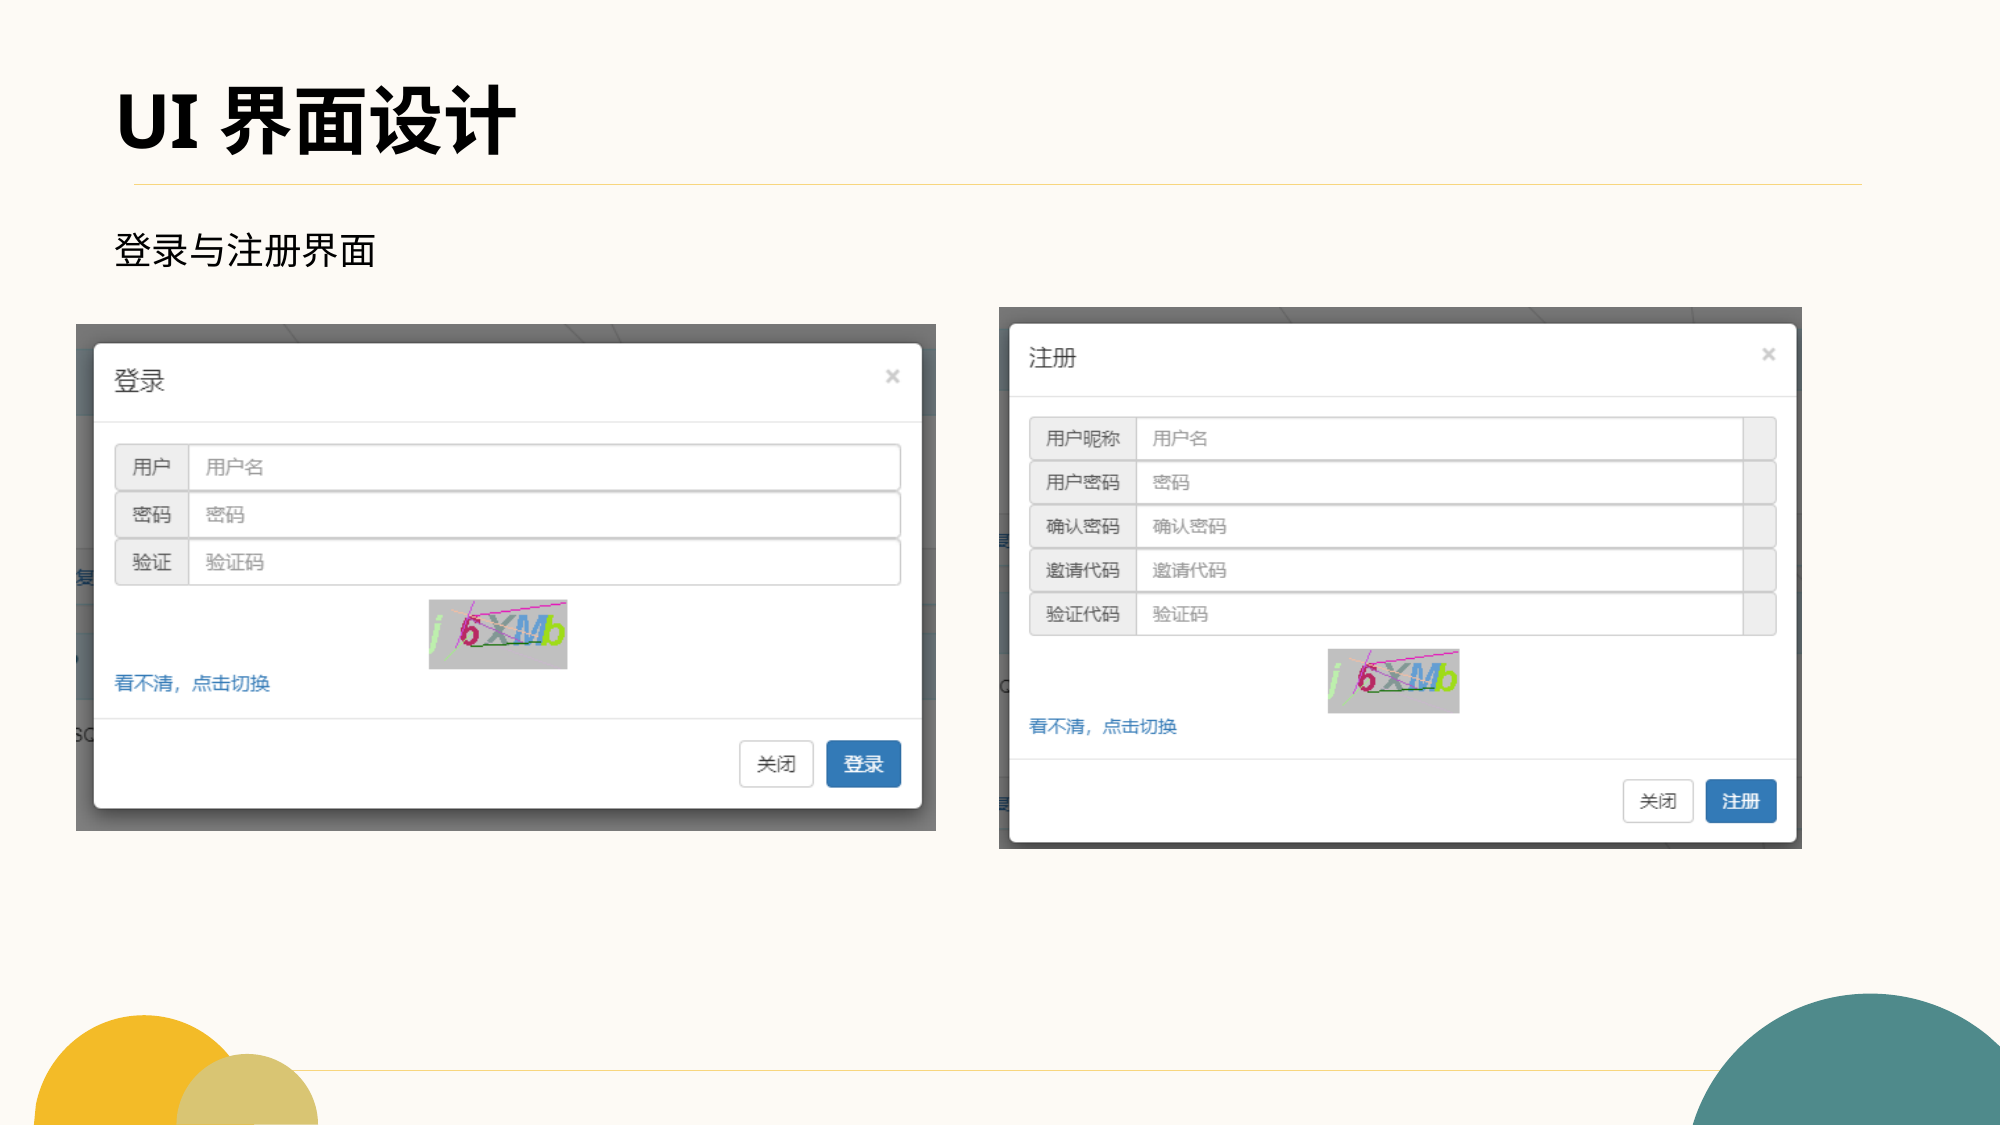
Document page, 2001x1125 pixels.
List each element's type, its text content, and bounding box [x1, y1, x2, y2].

title UI界面设计 [114, 59, 1886, 178]
list 登录与注册界面 [114, 213, 1832, 289]
picture [76, 324, 936, 831]
picture [999, 307, 1802, 849]
